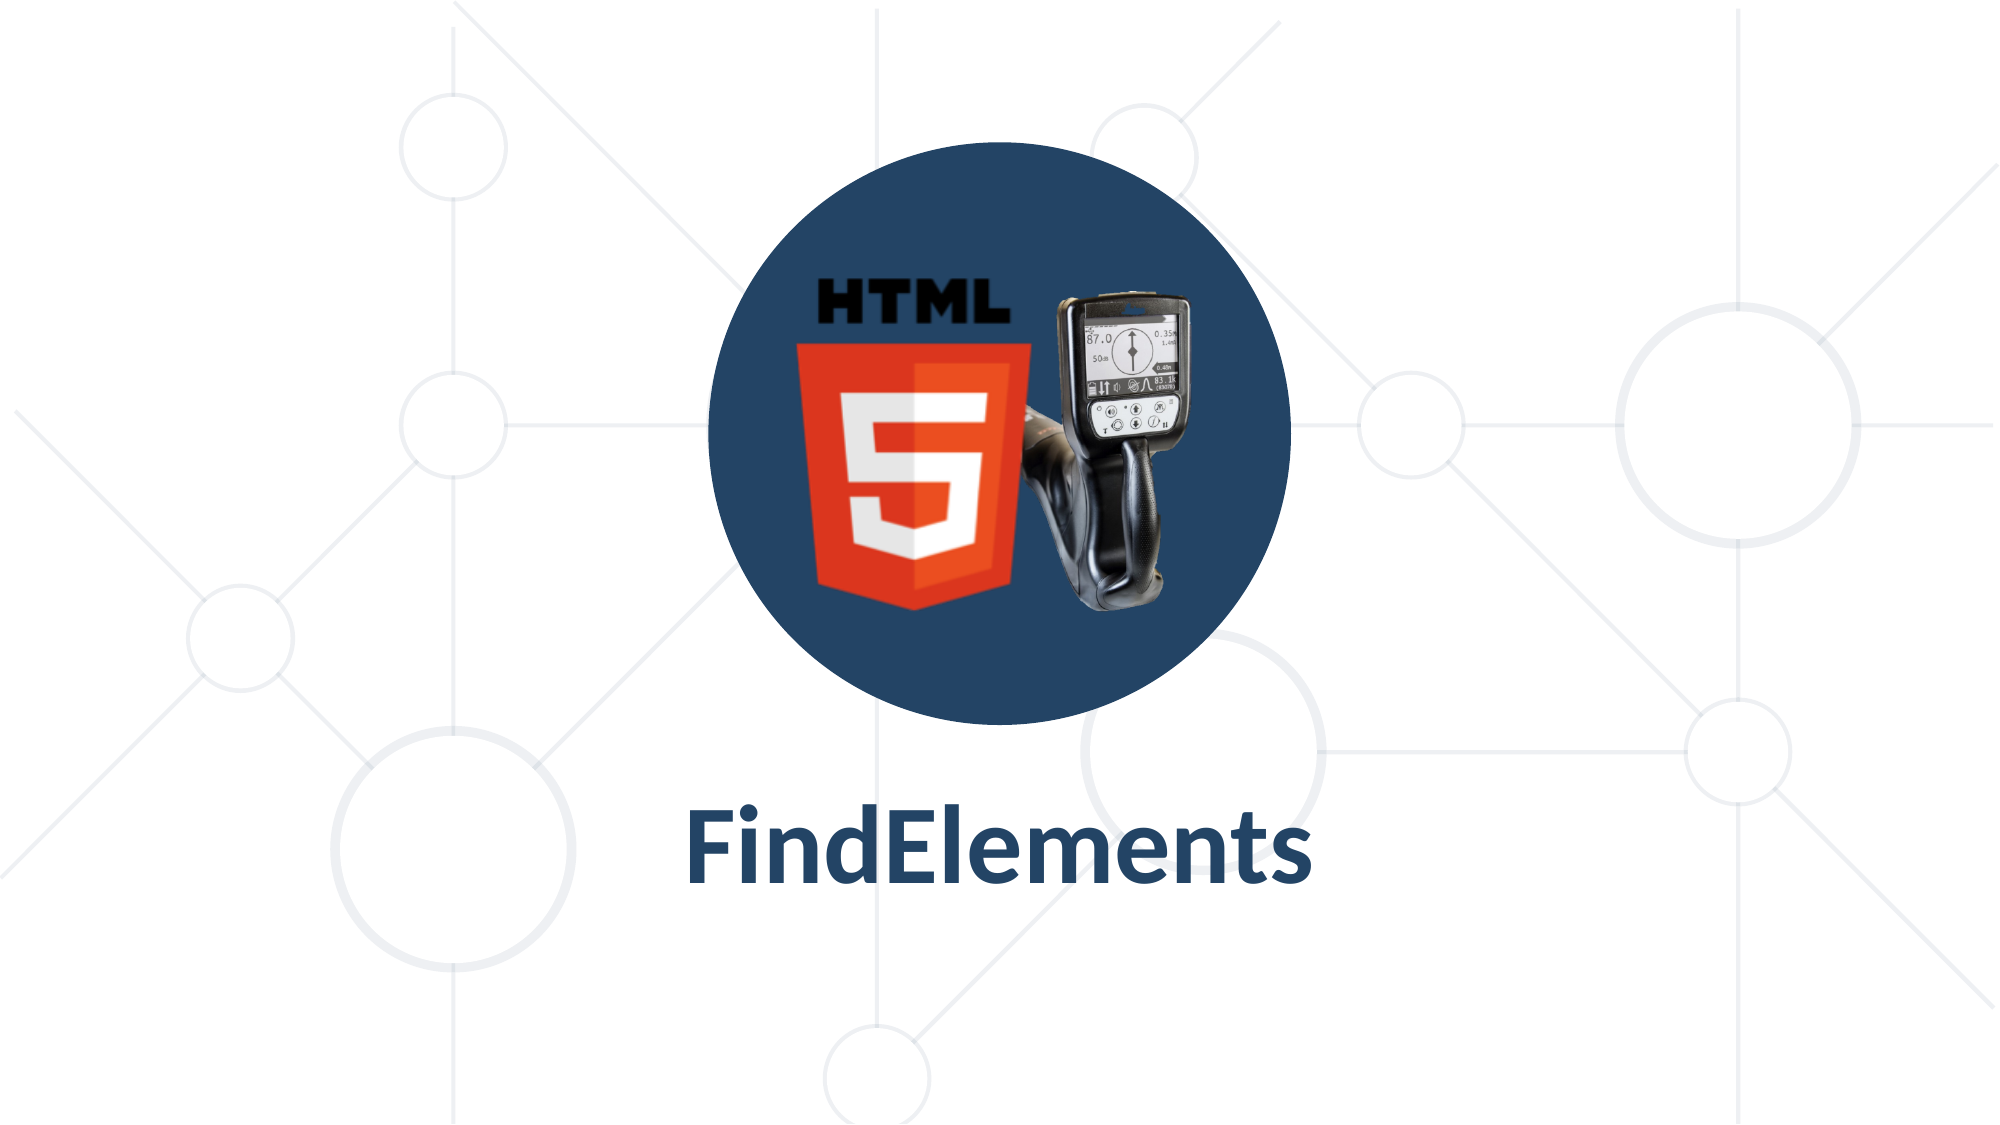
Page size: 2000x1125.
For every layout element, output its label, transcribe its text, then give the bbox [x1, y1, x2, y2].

list FindElements [100, 771, 1899, 898]
picture [747, 278, 1204, 612]
